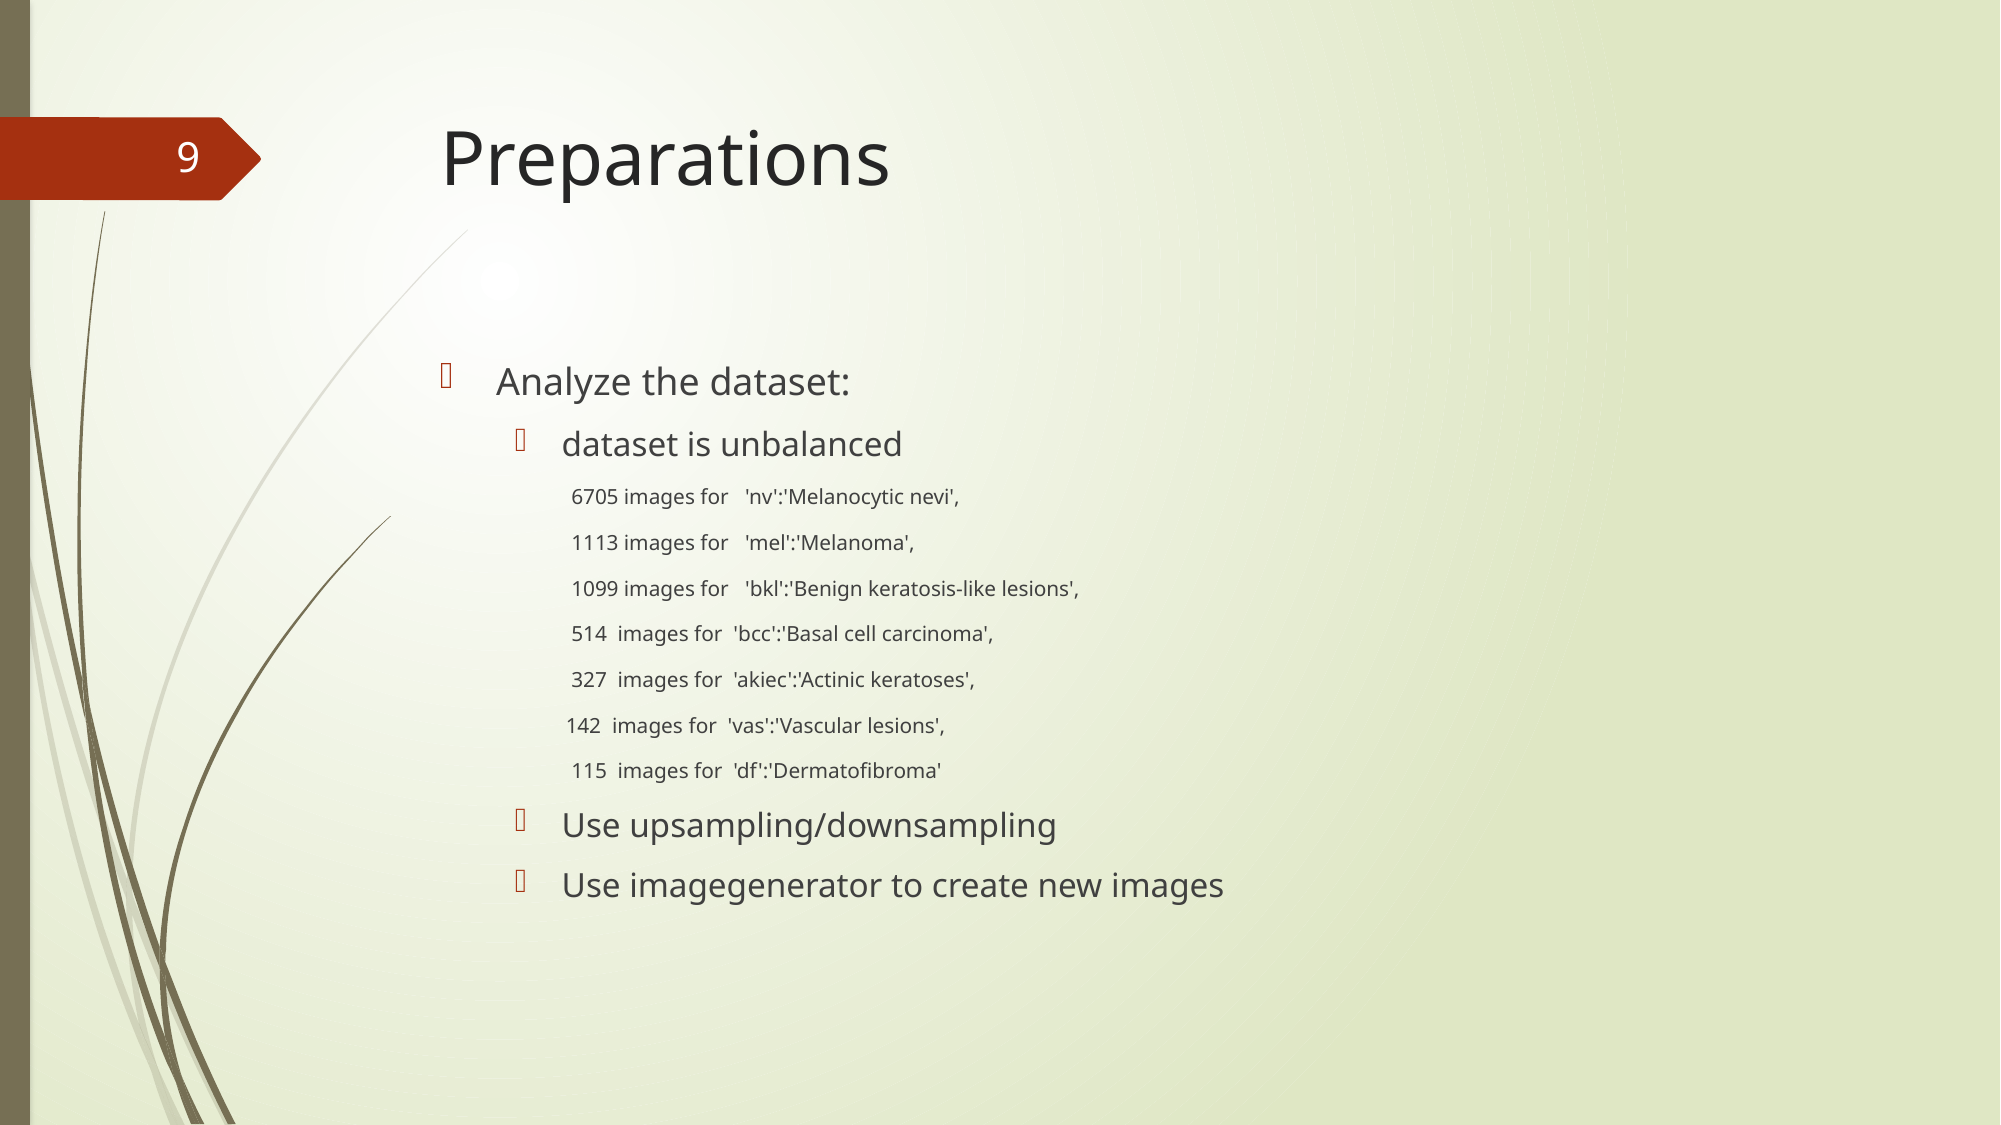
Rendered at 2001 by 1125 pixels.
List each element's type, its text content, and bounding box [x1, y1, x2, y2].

list Analyze the dataset: dataset is unbalanced 6705 images for 'nv':'Melanocytic nevi', 1113 images for 'mel':'Melanoma', 1099 images for 'bkl':'Benign keratosis-like lesions', 514 images for 'bcc':'Basal cell carcinoma', 327 images for 'akiec':'Actinic keratoses', 142 images for 'vas':'Vascular lesions', 115 images for 'df':'Dermatofibroma' Use upsampling/downsampling Use imagegenerator to create new images [424, 350, 1888, 970]
slide_number 9 [87, 129, 216, 190]
title Preparations [425, 102, 1888, 313]
